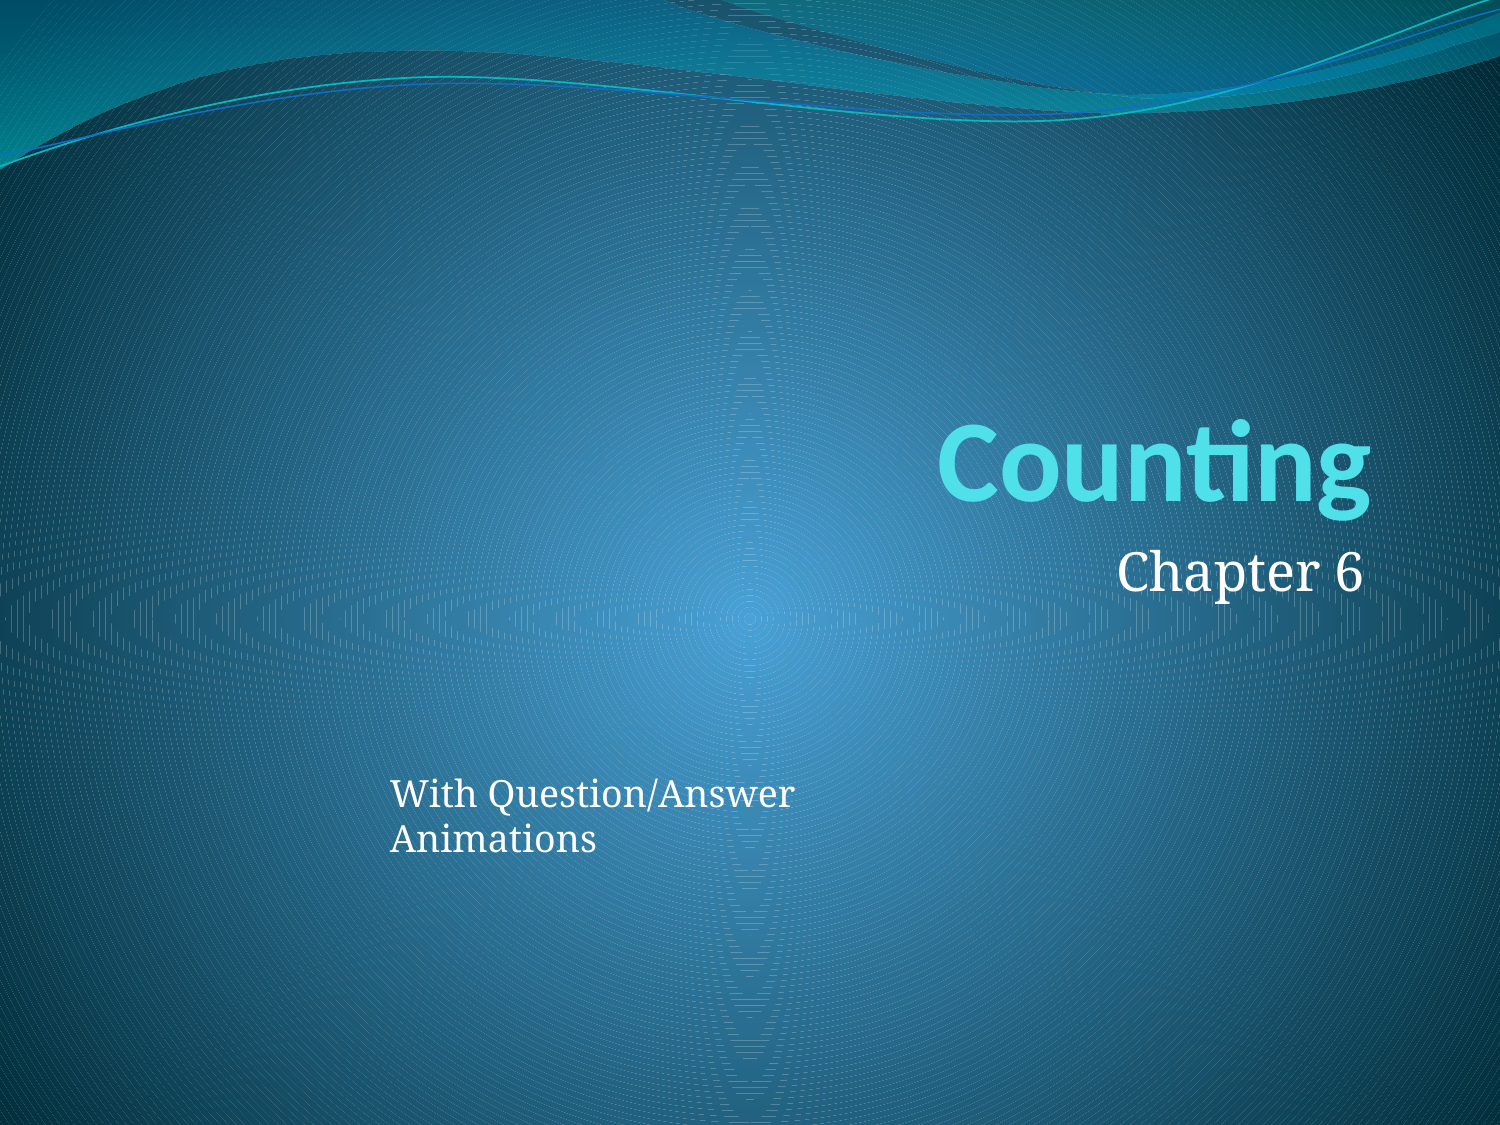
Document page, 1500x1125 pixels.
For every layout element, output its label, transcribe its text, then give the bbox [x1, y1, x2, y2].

subtitle Chapter 6 [87, 529, 1376, 818]
text_box With Question/Answer Animations [375, 762, 1025, 868]
title Counting [87, 224, 1376, 525]
